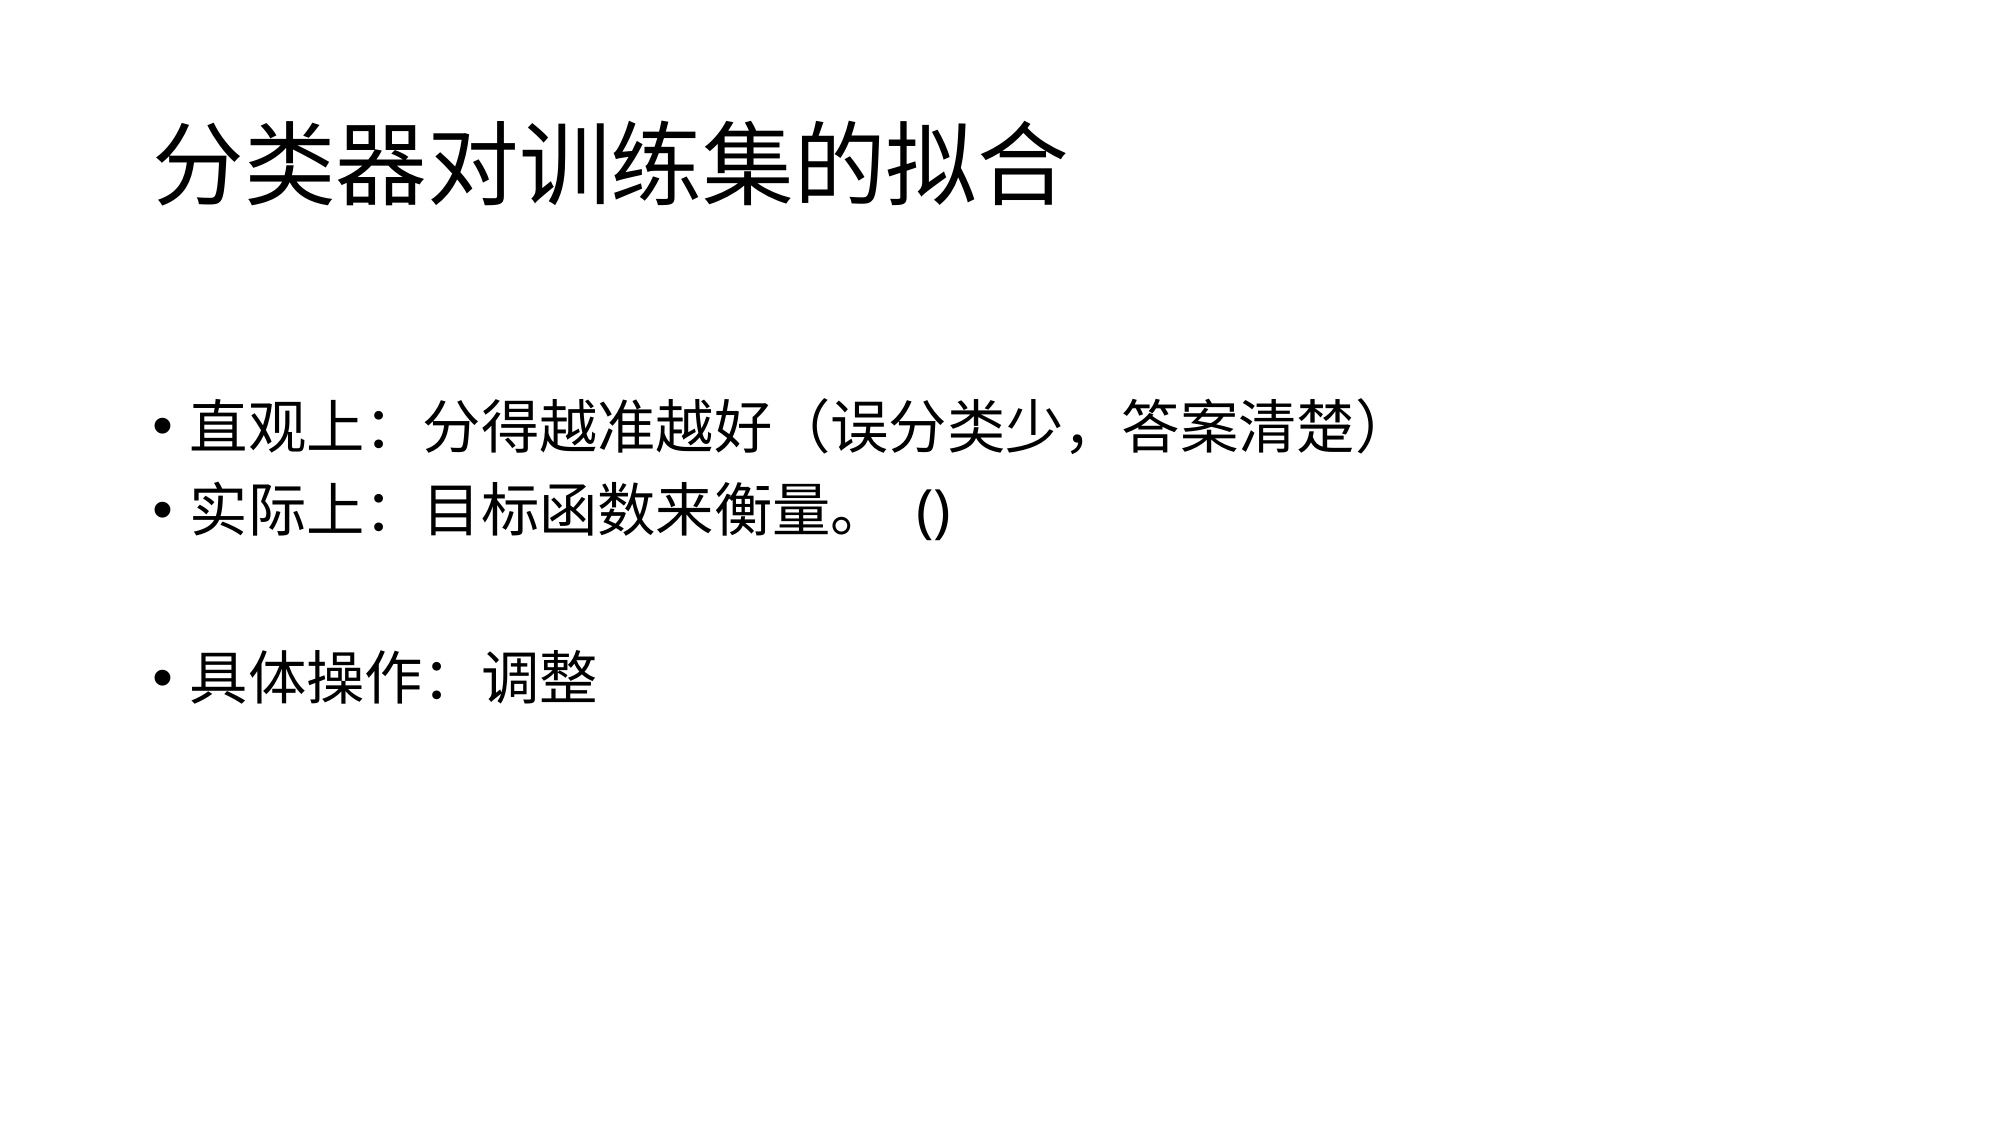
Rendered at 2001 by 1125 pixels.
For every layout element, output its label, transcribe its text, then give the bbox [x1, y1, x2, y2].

title 分类器对训练集的拟合 [137, 59, 1863, 278]
